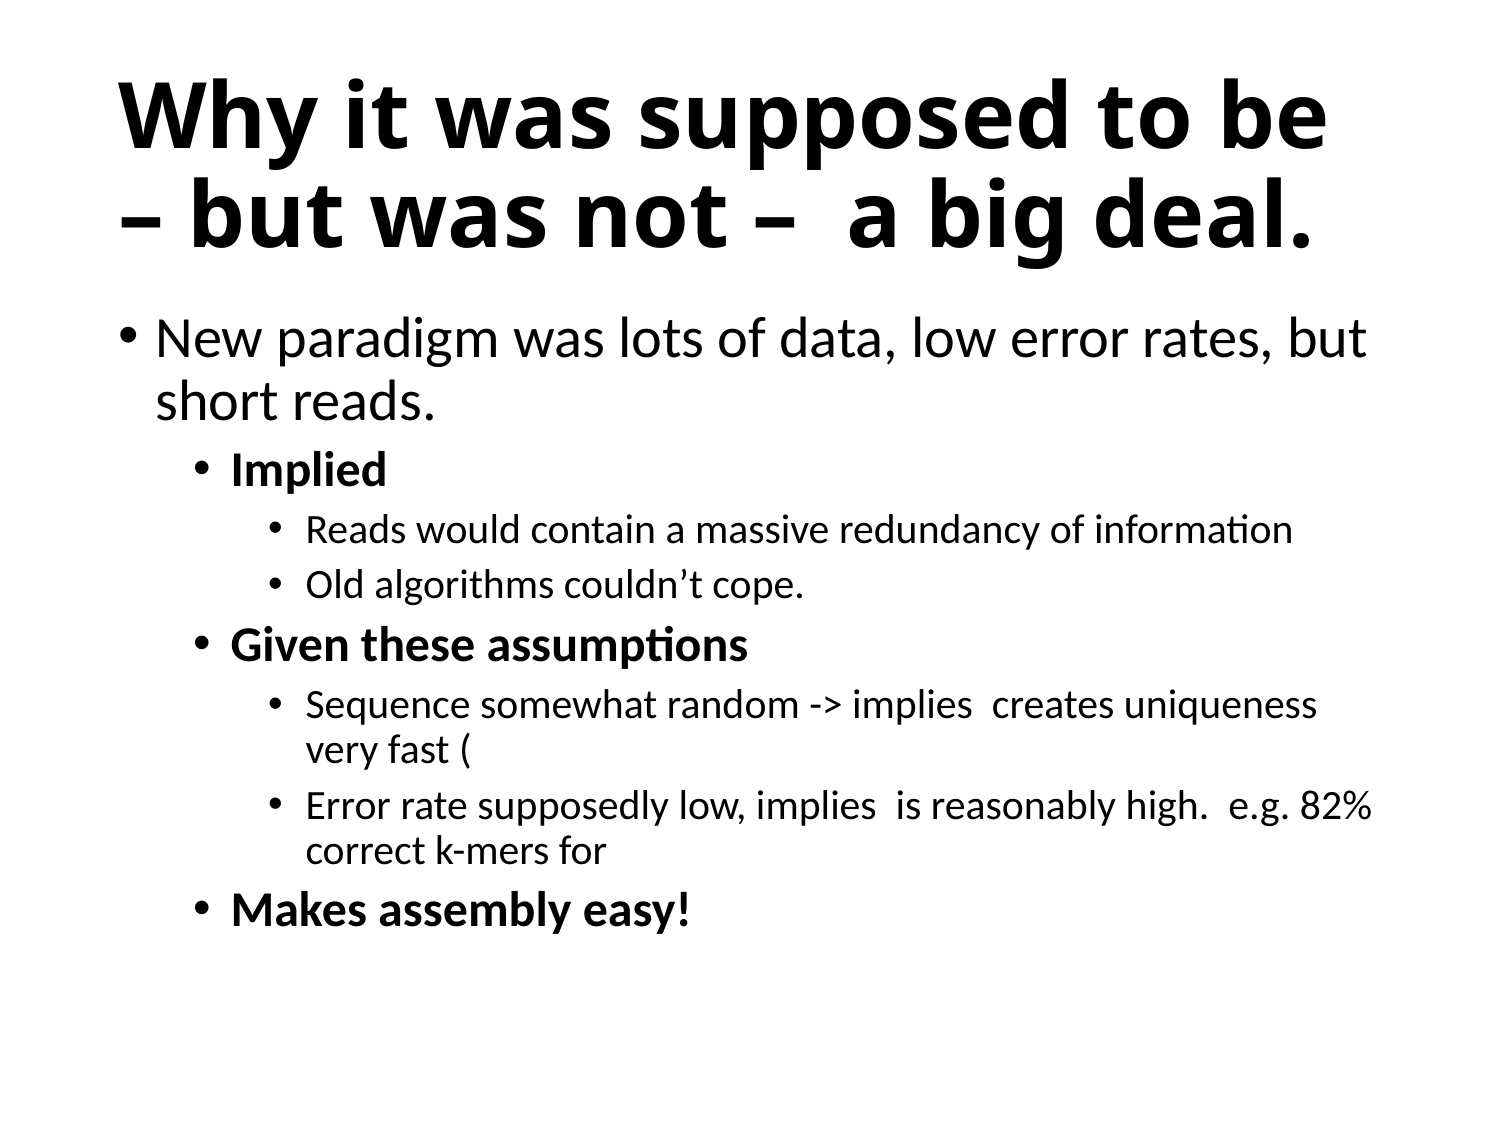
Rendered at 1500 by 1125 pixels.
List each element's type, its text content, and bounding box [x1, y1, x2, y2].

title Why it was supposed to be – but was not – a big deal. [103, 59, 1397, 278]
